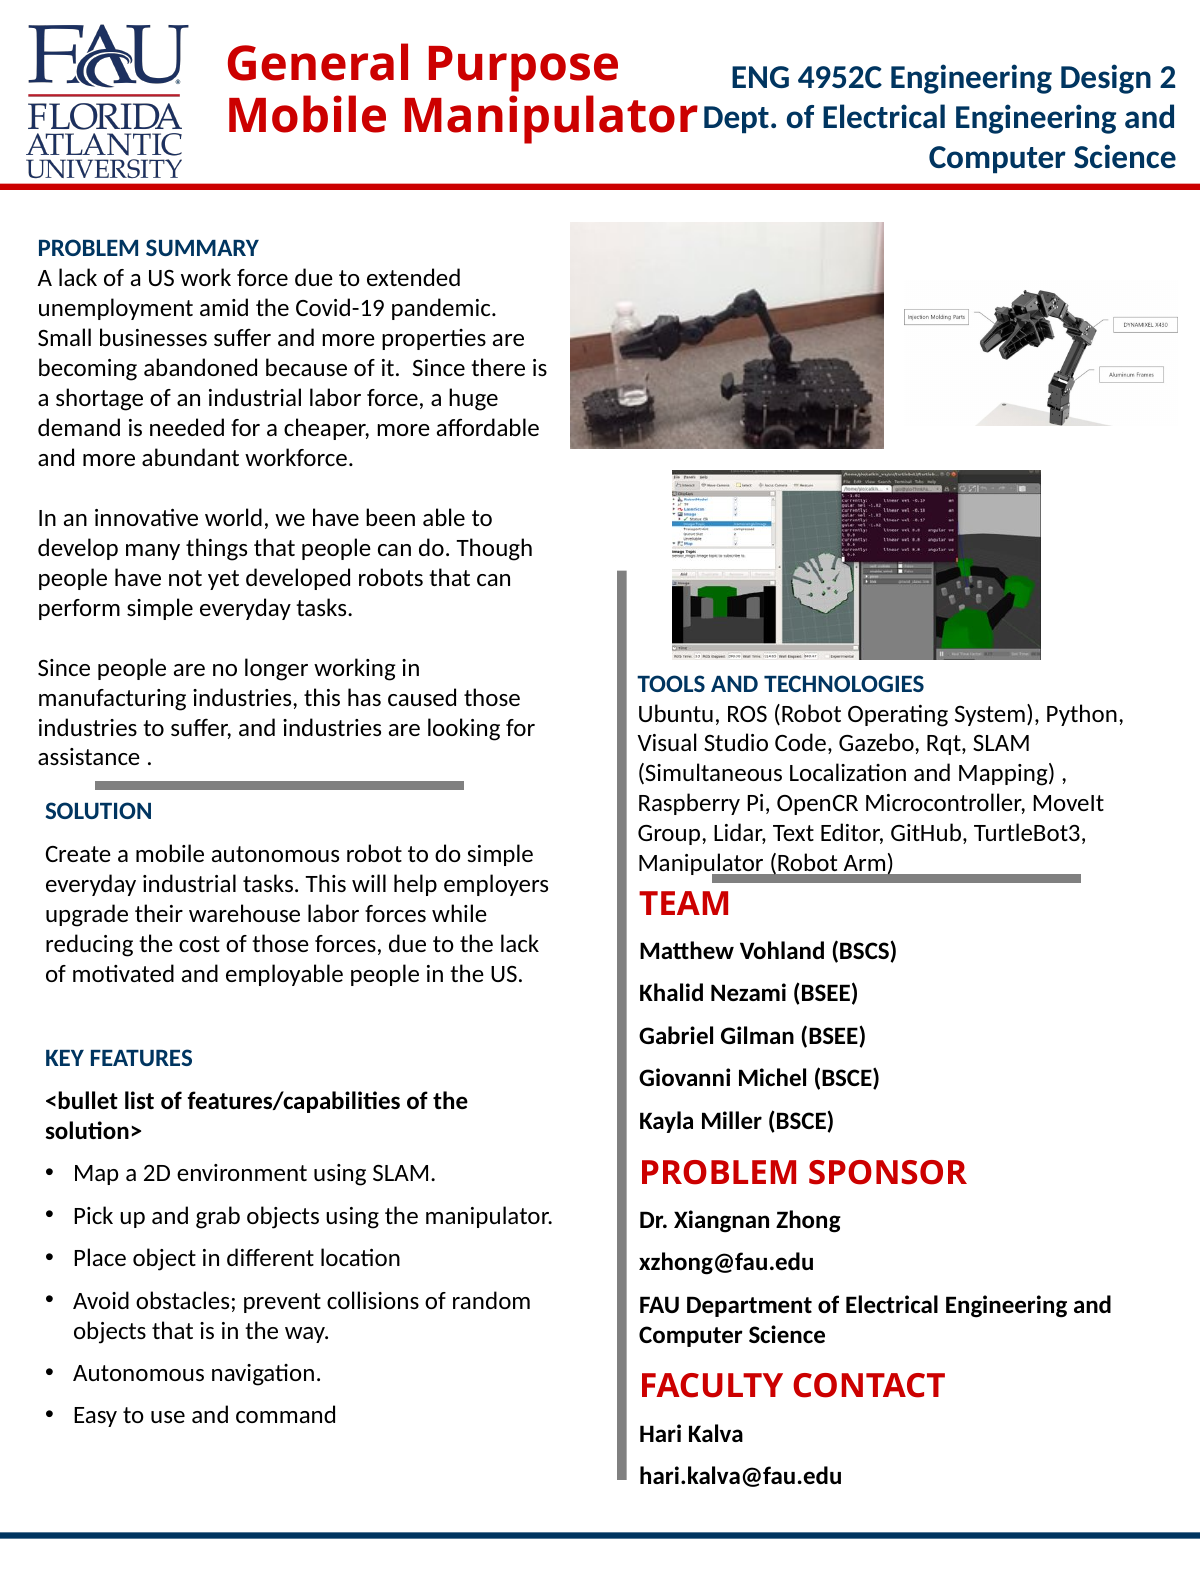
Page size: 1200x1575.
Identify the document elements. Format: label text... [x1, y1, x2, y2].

text_box ENG 4952C Engineering Design 2 Dept. of Electrical Engineering and Computer Science [621, 61, 1177, 168]
picture [672, 470, 1041, 660]
text_box TEAM Matthew Vohland (BSCS) Khalid Nezami (BSEE) Gabriel Gilman (BSEE) Giovanni Michel (BSCE) Kayla Miller (BSCE) PROBLEM SPONSOR Dr. Xiangnan Zhong xzhong@fau.edu FAU Department of Electrical Engineering and Computer Science FACULTY CONTACT Hari Kalva hari.kalva@fau.edu [624, 874, 1172, 1549]
text_box General Purpose Mobile Manipulator [209, 0, 718, 182]
picture [904, 280, 1178, 426]
picture [569, 222, 884, 449]
text_box TOOLS AND TECHNOLOGIES Ubuntu, ROS (Robot Operating System), Python, Visual Studio Code, Gazebo, Rqt, SLAM (Simultaneous Localization and Mapping) , Raspberry Pi, OpenCR Microcontroller, MoveIt Group, Lidar, Text Editor, GitHub, TurtleBot3, Manipulator (Robot Arm) [622, 659, 1170, 849]
text_box SOLUTION Create a mobile autonomous robot to do simple everyday industrial tasks. This will help employers upgrade their warehouse labor forces while reducing the cost of those forces, due to the lack of motivated and employable people in the US. KEY FEATURES <bullet list of features/capabilities of the solution> Map a 2D environment using SLAM. Pick up and grab objects using the manipulator. Place object in different location Avoid obstacles; prevent collisions of random objects that is in the way. Autonomous navigation. Easy to use and command [30, 787, 578, 1510]
picture [22, 19, 194, 182]
text_box PROBLEM SUMMARY A lack of a US work force due to extended unemployment amid the Covid-19 pandemic. Small businesses suffer and more properties are becoming abandoned because of it. Since there is a shortage of an industrial labor force, a huge demand is needed for a cheaper, more affordable and more abundant workforce. In an innovative world, we have been able to develop many things that people can do. Though people have not yet developed robots that can perform simple everyday tasks. Since people are no longer working in manufacturing industries, this has caused those industries to suffer, and industries are looking for assistance . [22, 224, 569, 436]
